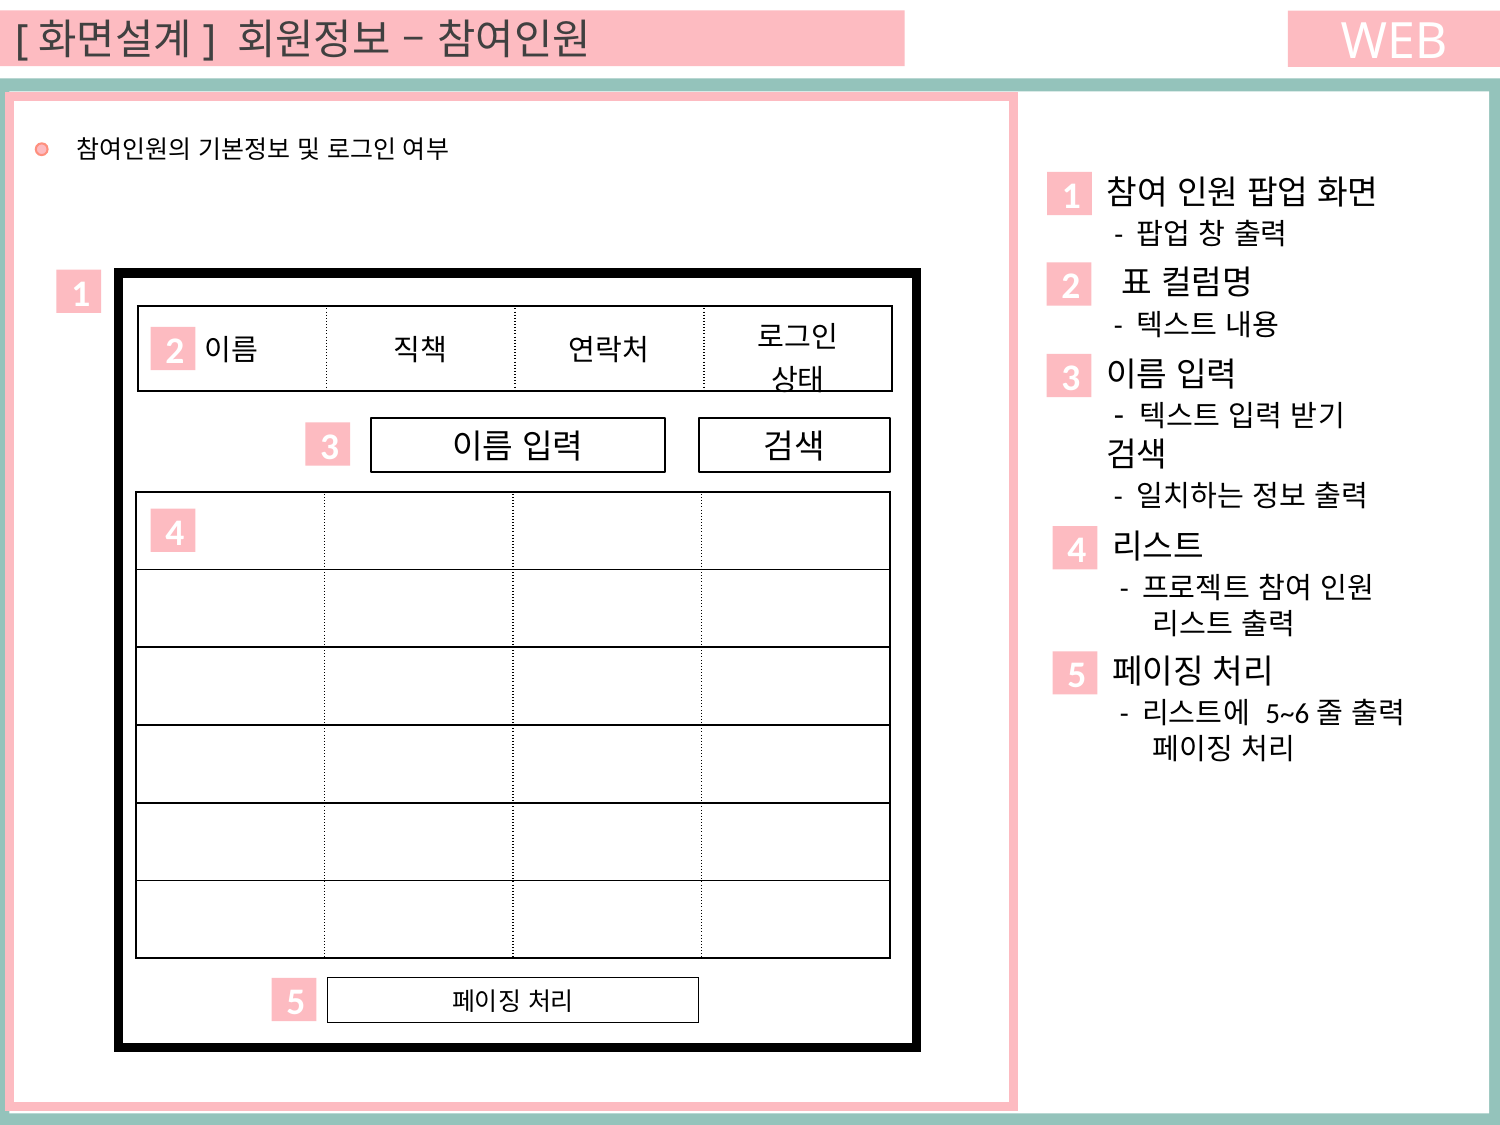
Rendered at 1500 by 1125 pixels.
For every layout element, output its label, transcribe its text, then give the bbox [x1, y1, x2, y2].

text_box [0, 78, 1500, 1125]
text_box [화면설계] 회원정보 – 참여인원 [0, 9, 906, 67]
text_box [1052, 518, 1495, 643]
text_box WEB [1287, 10, 1500, 68]
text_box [1052, 643, 1495, 775]
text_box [1047, 163, 1490, 260]
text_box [1046, 254, 1489, 345]
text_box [1046, 345, 1489, 523]
